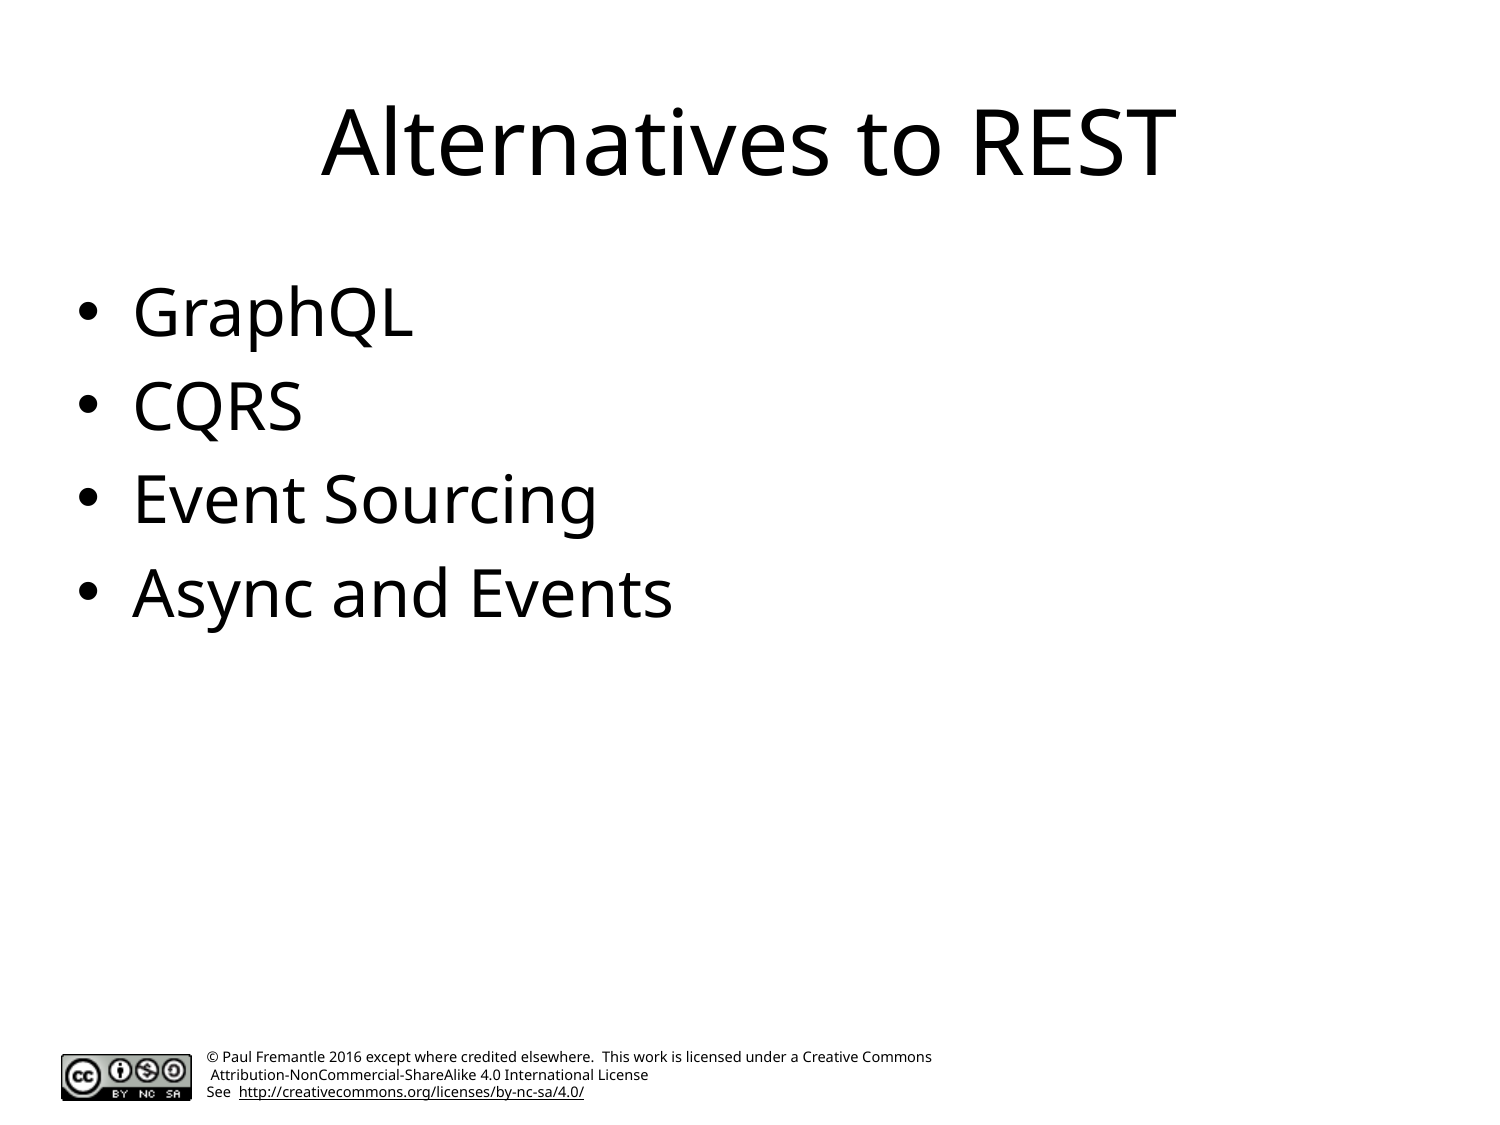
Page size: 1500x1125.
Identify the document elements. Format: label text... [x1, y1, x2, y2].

list GraphQL CQRS Event Sourcing Async and Events [61, 262, 1412, 1005]
picture [61, 1054, 192, 1101]
title Alternatives to REST [75, 45, 1425, 233]
